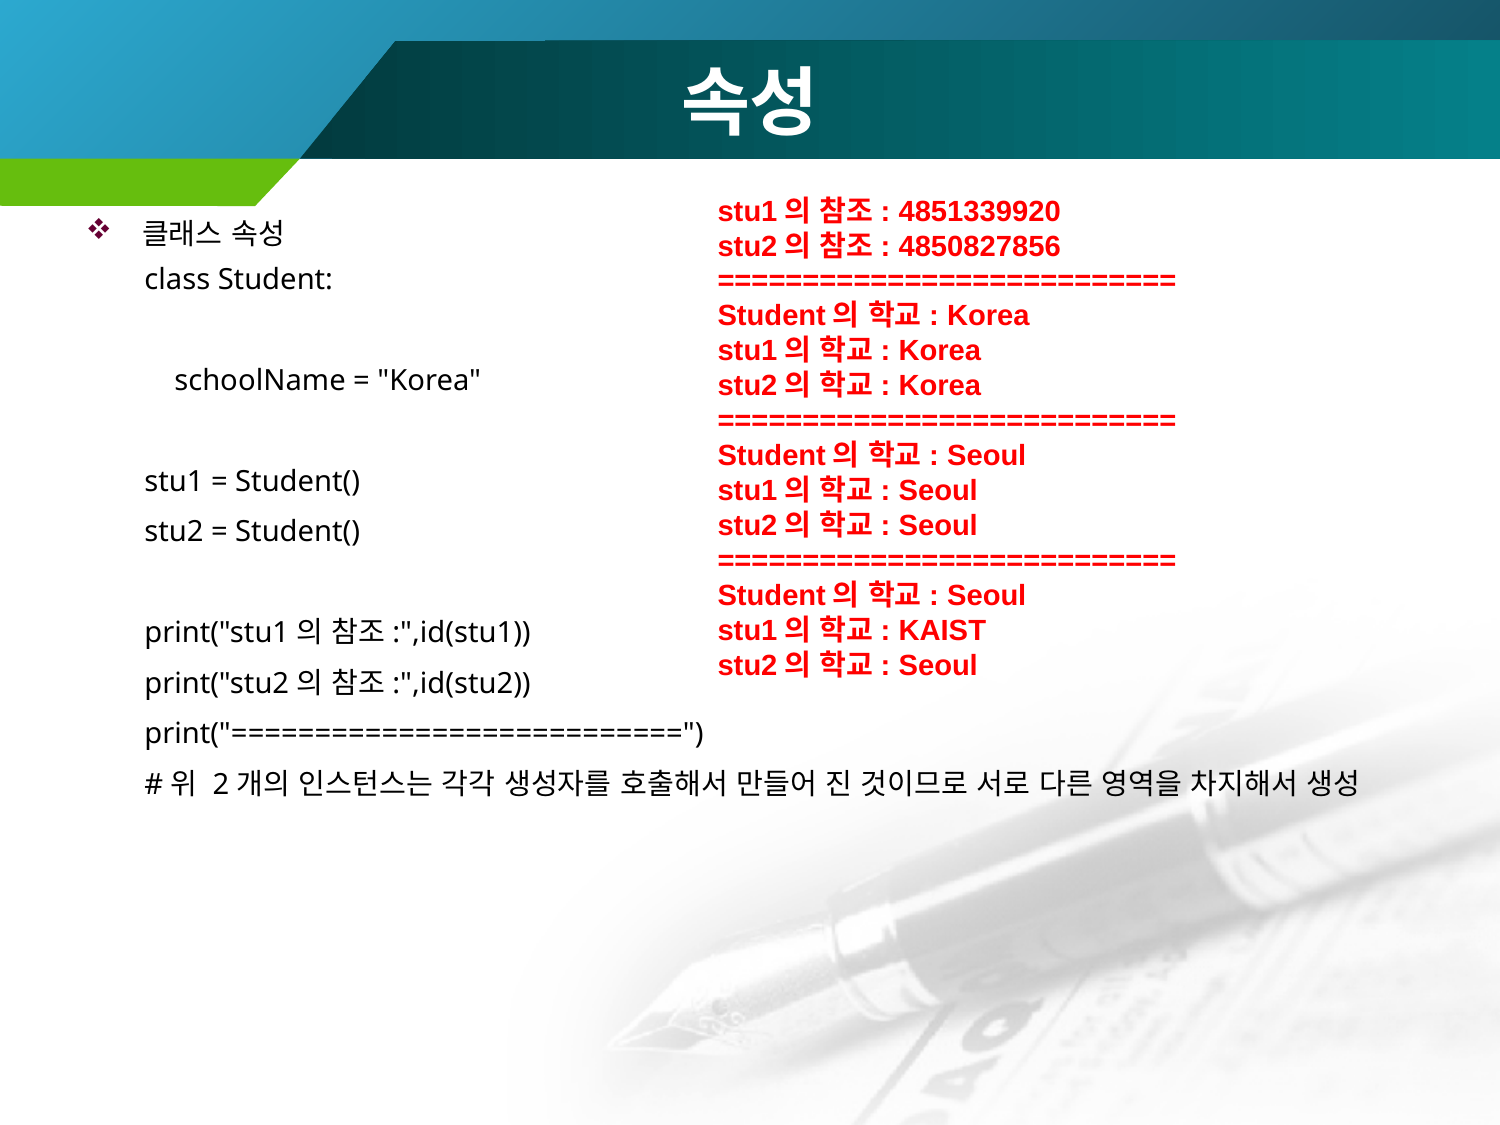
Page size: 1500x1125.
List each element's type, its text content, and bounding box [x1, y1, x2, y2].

title 속성 [0, 36, 1500, 163]
picture [490, 448, 1500, 1125]
text_box ﻿stu1의 참조: 4851339920 stu2의 참조: 4850827856 =========================== Student의 학교: Korea stu1의 학교: Korea stu2의 학교: Korea =========================== Student의 학교: Seoul stu1의 학교: Seoul stu2의 학교: Seoul =========================== Student의 학교: Seoul stu1의 학교: KAIST stu2의 학교: Seoul [702, 184, 1341, 689]
list 클래스 속성 ﻿﻿﻿class Student: schoolName = "Korea" stu1 = Student() stu2 = Student() print("stu1의 참조:",id(stu1)) print("stu2의 참조:",id(stu2)) print("===========================") #위 2개의 인스턴스는 각각 생성자를 호출해서 만들어 진 것이므로 서로 다른 영역을 차지해서 생성 [70, 207, 1430, 1048]
